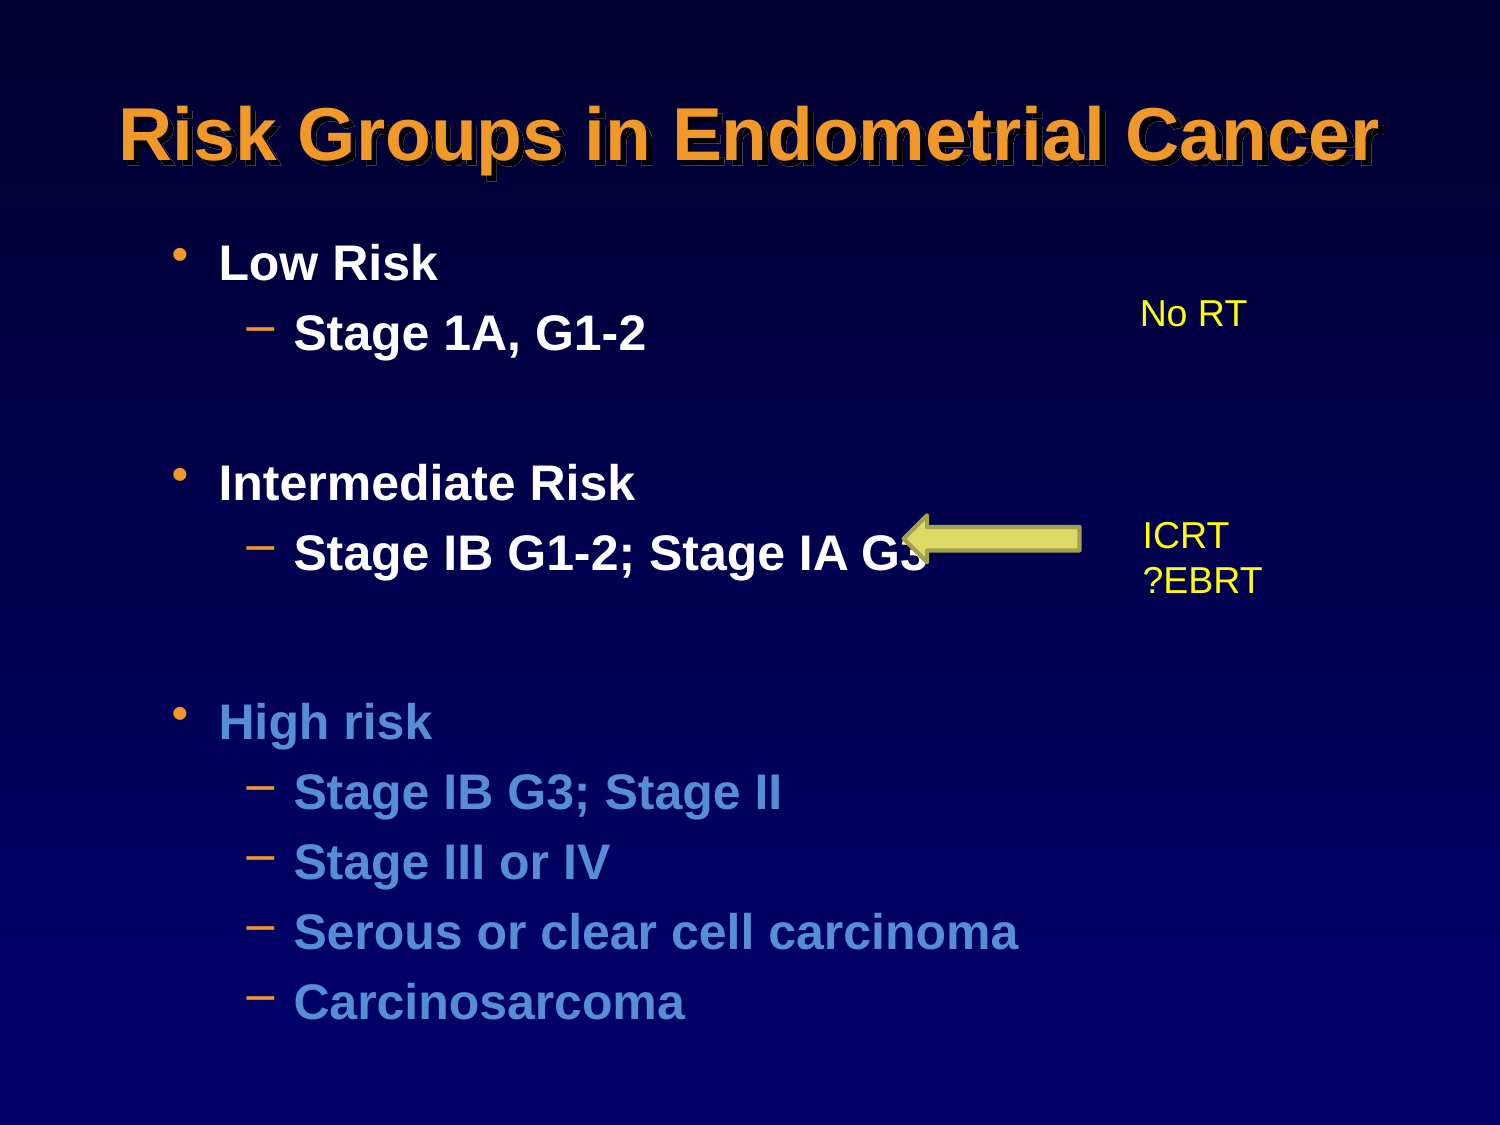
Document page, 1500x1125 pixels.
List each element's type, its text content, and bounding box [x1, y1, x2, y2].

text_box No RT [1124, 281, 1395, 341]
list Low Risk Stage 1A, G1-2 Intermediate Risk Stage IB G1-2; Stage IA G3 High risk Stage IB G3; Stage II Stage III or IV Serous or clear cell carcinoma Carcinosarcoma [70, 222, 1121, 966]
text_box [901, 513, 1082, 565]
text_box ICRT ?EBRT [1127, 503, 1422, 609]
title Risk Groups in Endometrial Cancer [55, 43, 1445, 232]
